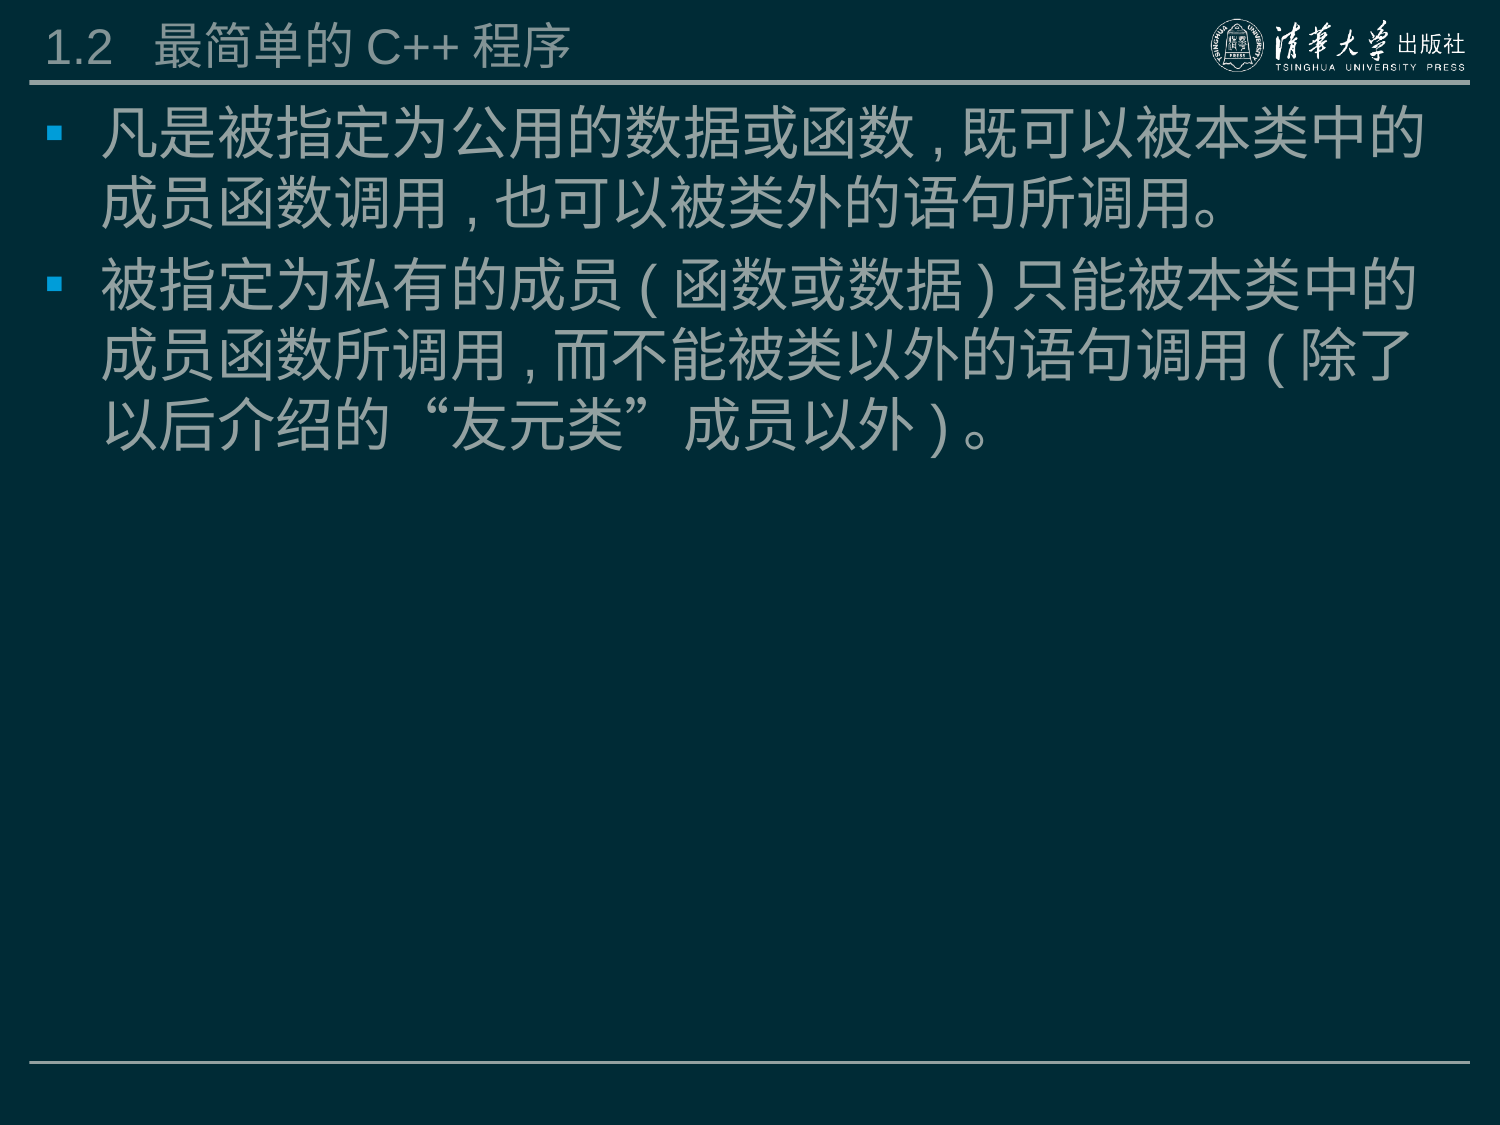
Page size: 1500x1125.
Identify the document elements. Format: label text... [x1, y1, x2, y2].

title 1.2 最简单的C++程序 [29, 11, 1470, 77]
list 凡是被指定为公用的数据或函数,既可以被本类中的成员函数调用,也可以被类外的语句所调用。 被指定为私有的成员(函数或数据)只能被本类中的成员函数所调用,而不能被类以外的语句调用(除了以后介绍的“友元类”成员以外)。 [29, 88, 1470, 1058]
